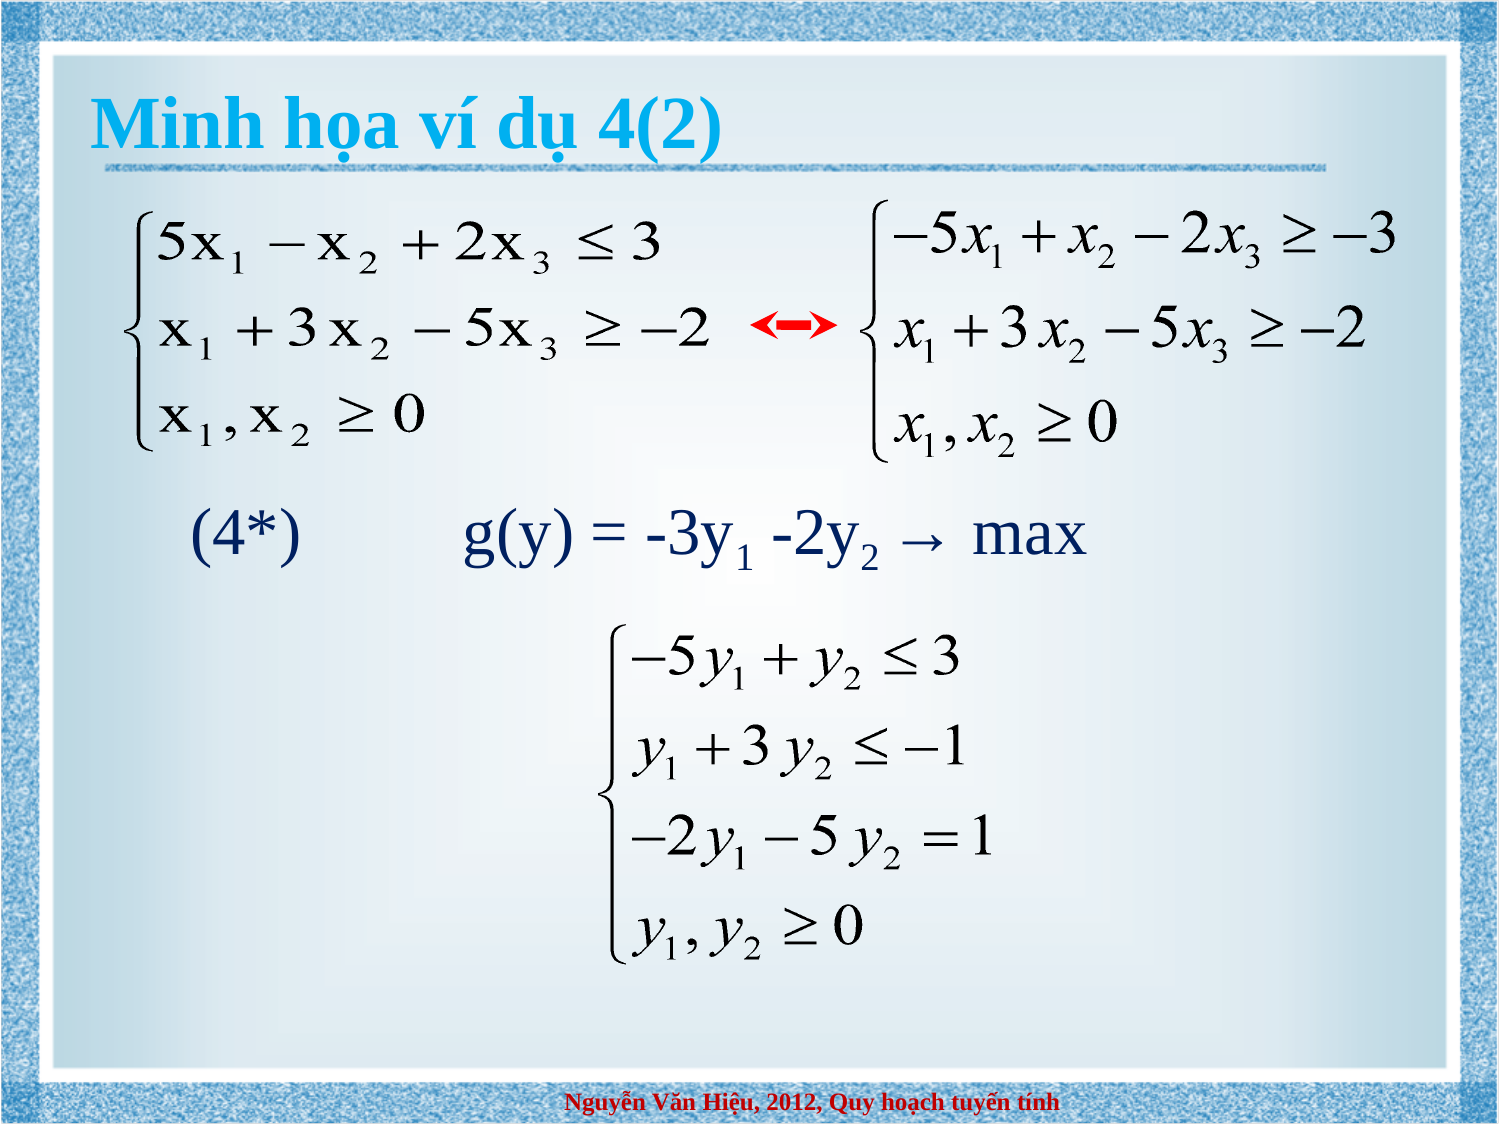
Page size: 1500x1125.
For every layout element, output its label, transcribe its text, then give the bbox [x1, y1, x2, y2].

picture [0, 1, 1500, 1125]
title Minh họa ví dụ 4(2) [75, 62, 1425, 175]
list (4*) g(y) = -3y1 -2y2 → max [75, 200, 1425, 1038]
footer Nguyễn Văn Hiệu, 2012, Quy hoạch tuyến tính [437, 1074, 1188, 1125]
